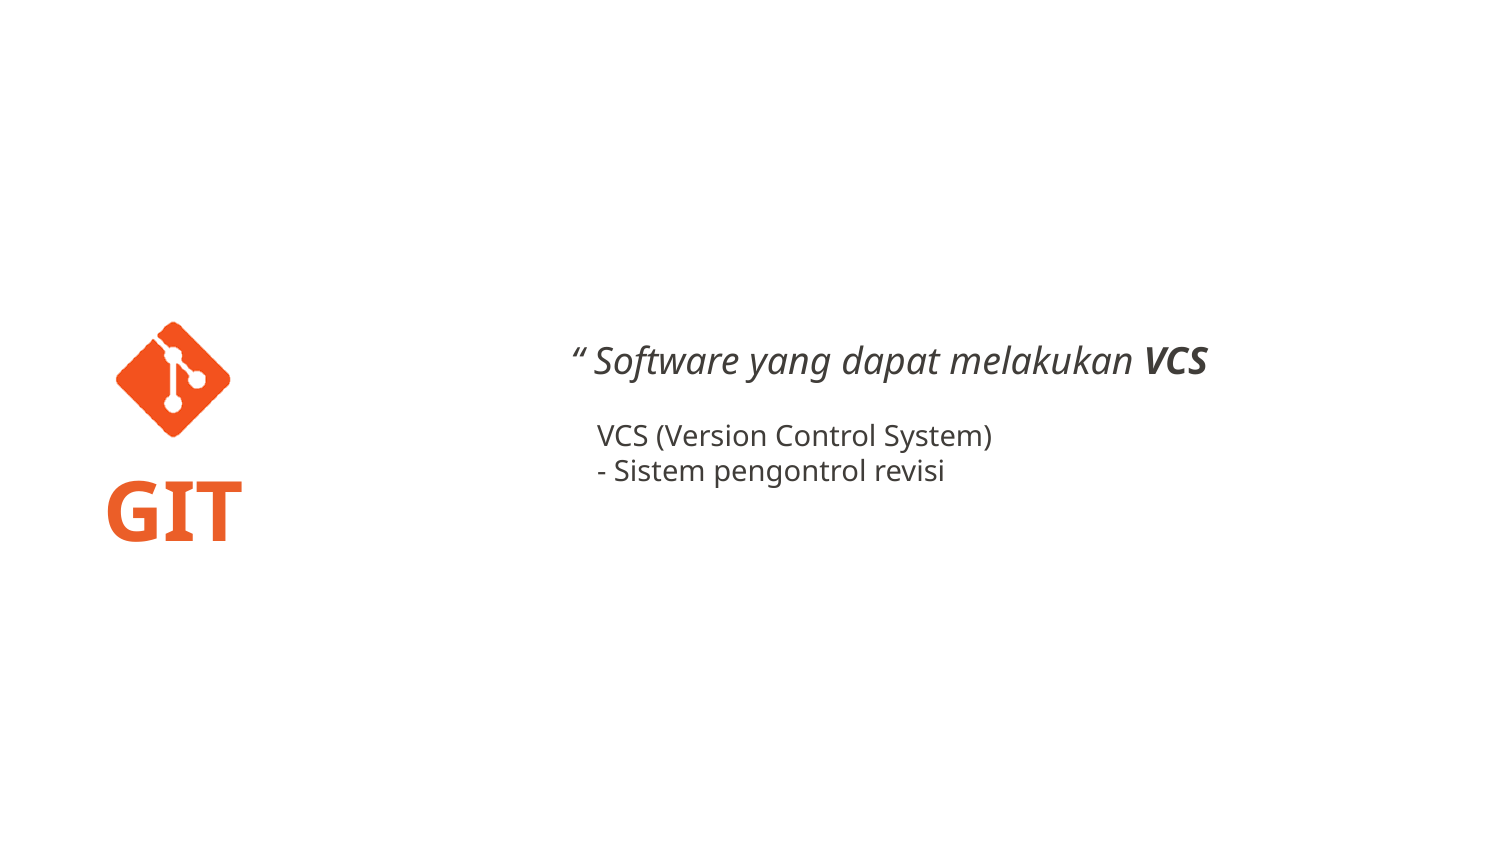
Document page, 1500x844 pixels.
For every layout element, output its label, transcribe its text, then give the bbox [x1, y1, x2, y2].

text_box BASIC GIT [88, 351, 516, 492]
text_box “ Software yang dapat melakukan VCS [555, 329, 1224, 390]
picture [43, 307, 303, 451]
text_box VCS (Version Control System) - Sistem pengontrol revisi [582, 409, 1008, 495]
